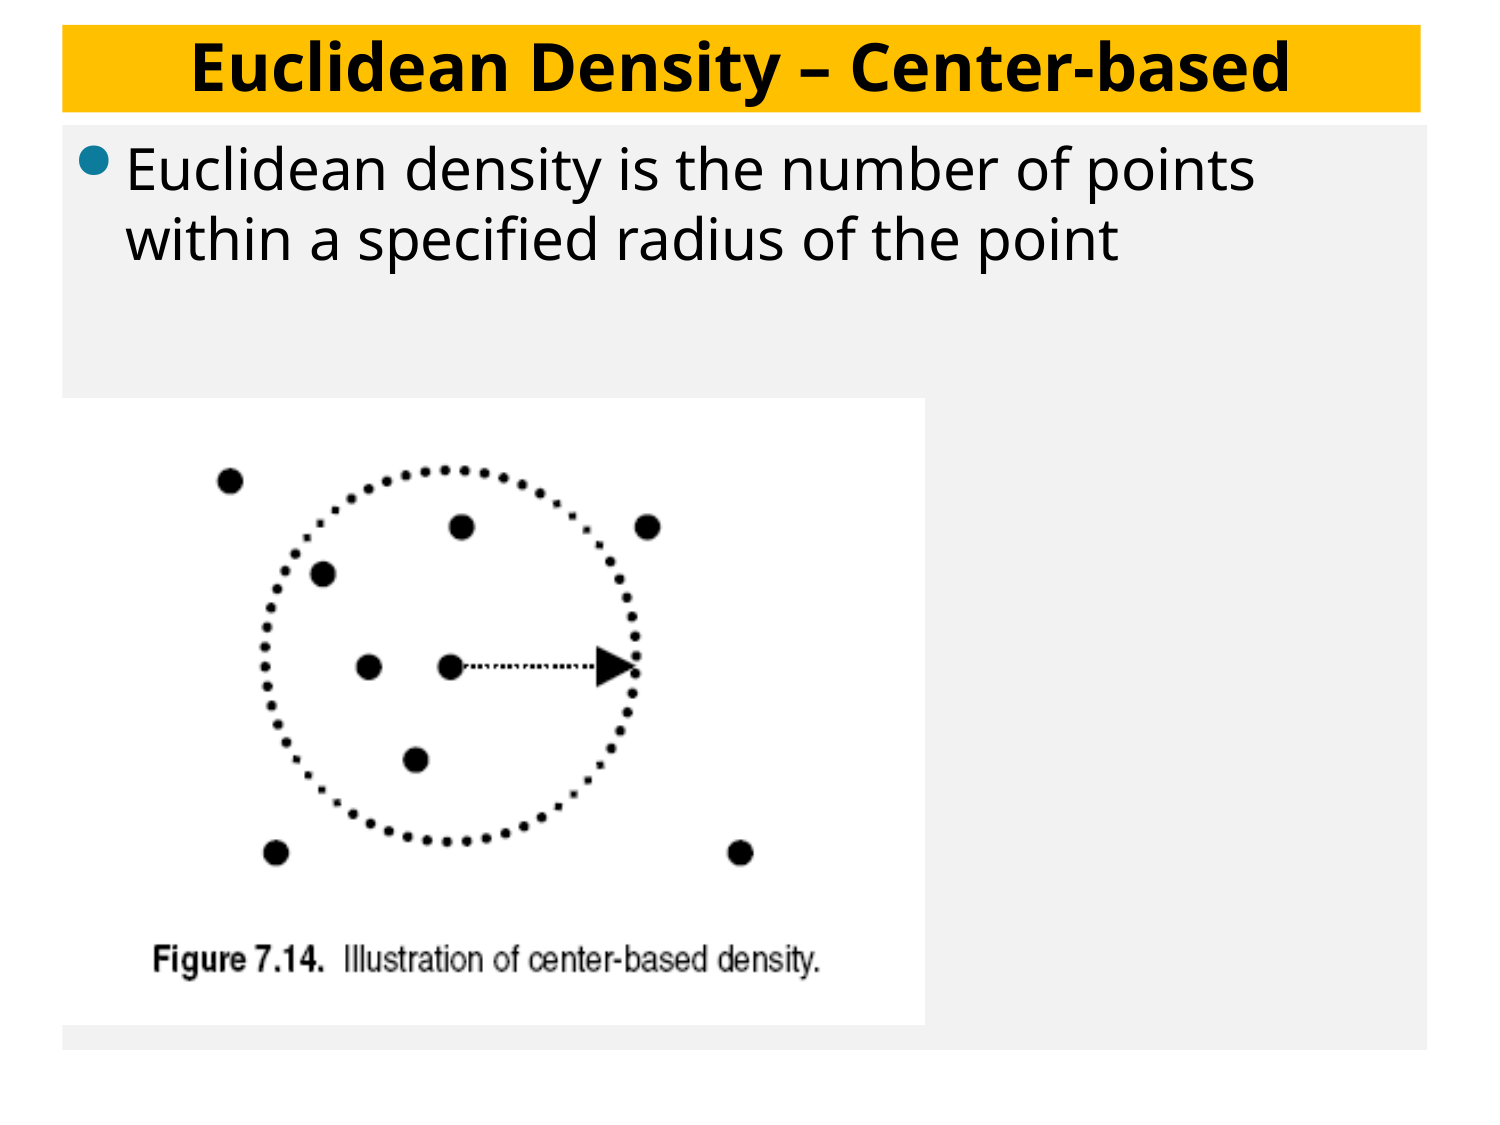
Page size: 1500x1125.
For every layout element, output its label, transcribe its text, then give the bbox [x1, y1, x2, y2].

list Euclidean density is the number of points within a specified radius of the point [61, 124, 1428, 1051]
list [0, 398, 926, 1026]
title Euclidean Density – Center-based [61, 24, 1422, 113]
